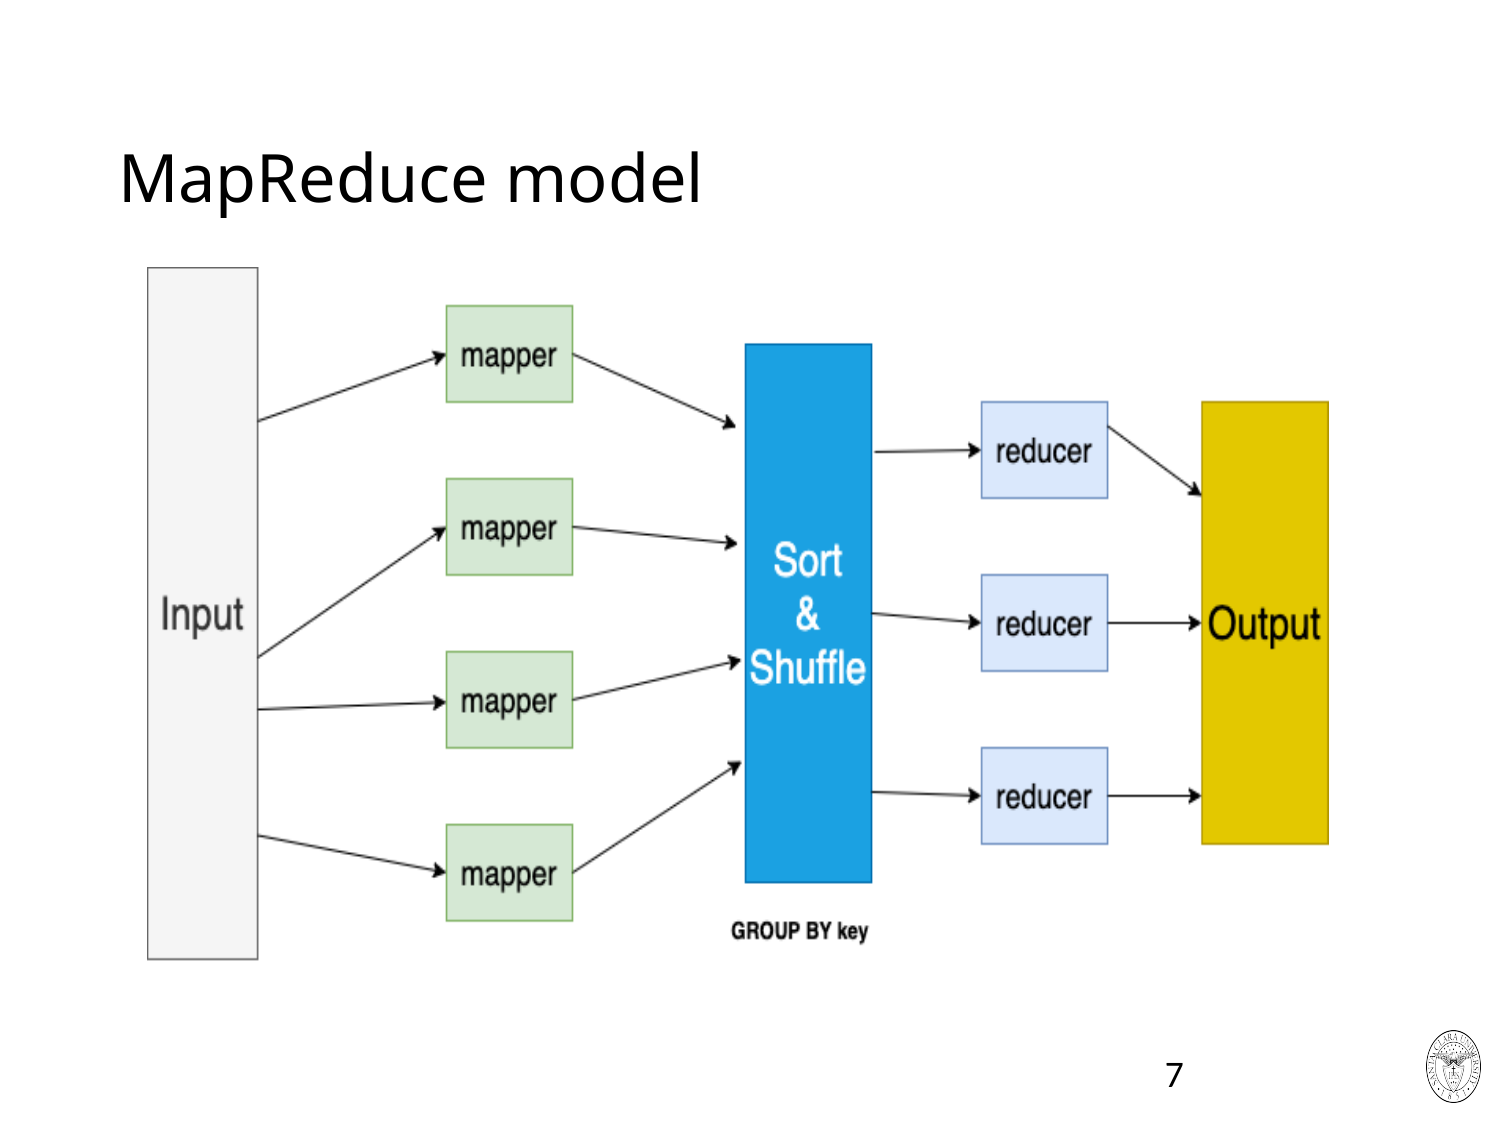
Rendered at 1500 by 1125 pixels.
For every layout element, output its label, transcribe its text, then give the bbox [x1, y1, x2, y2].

slide_number 7 [1149, 1042, 1500, 1103]
picture [1426, 1030, 1481, 1042]
title MapReduce model [103, 59, 1397, 225]
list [147, 267, 1329, 976]
